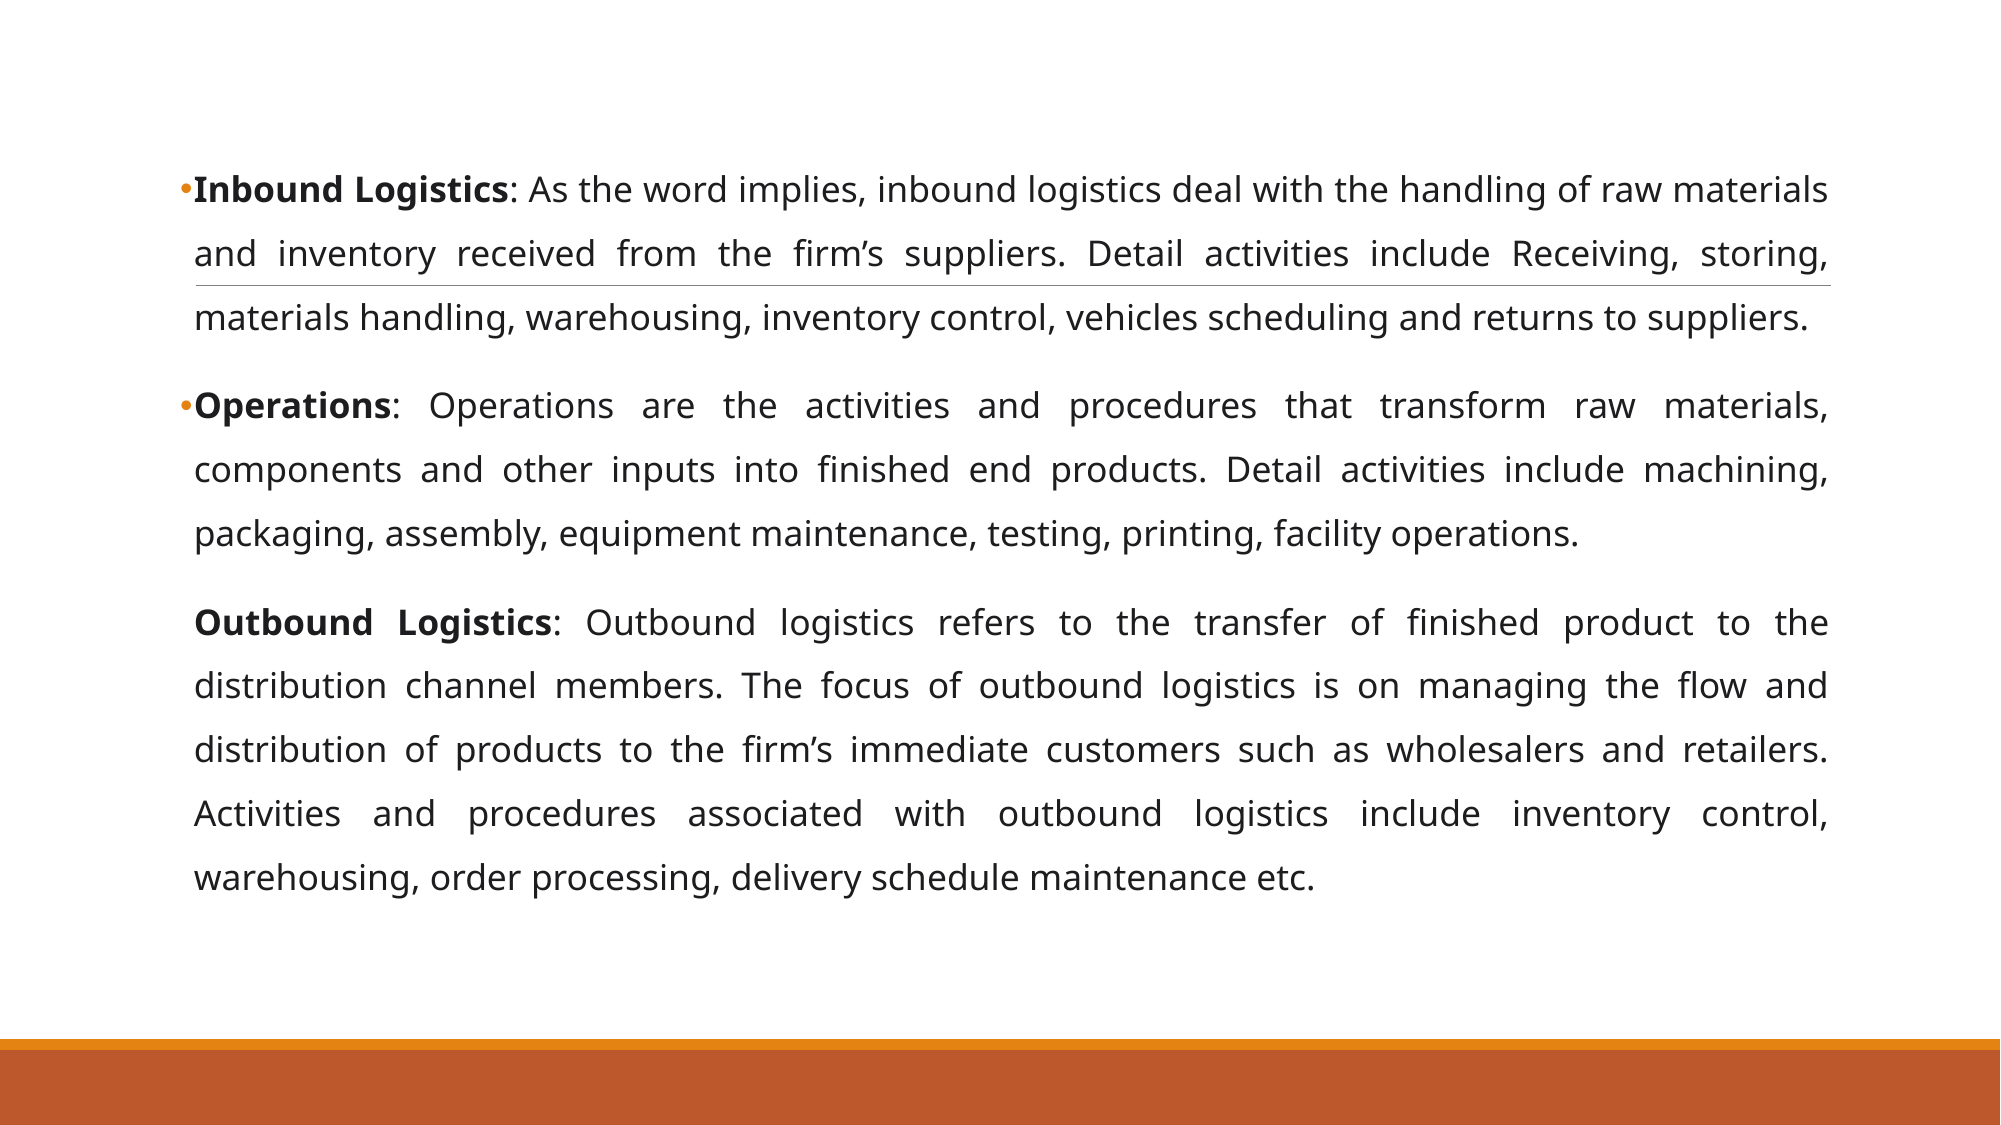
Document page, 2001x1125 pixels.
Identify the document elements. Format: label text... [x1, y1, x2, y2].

list Inbound Logistics: As the word implies, inbound logistics deal with the handling of raw materials and inventory received from the firm’s suppliers. Detail activities include Receiving, storing, materials handling, warehousing, inventory control, vehicles scheduling and returns to suppliers. Operations: Operations are the activities and procedures that transform raw materials, components and other inputs into finished end products. Detail activities include machining, packaging, assembly, equipment maintenance, testing, printing, facility operations. Outbound Logistics: Outbound logistics refers to the transfer of finished product to the distribution channel members. The focus of outbound logistics is on managing the flow and distribution of products to the firm’s immediate customers such as wholesalers and retailers. Activities and procedures associated with outbound logistics include inventory control, warehousing, order processing, delivery schedule maintenance etc. [180, 71, 1830, 963]
